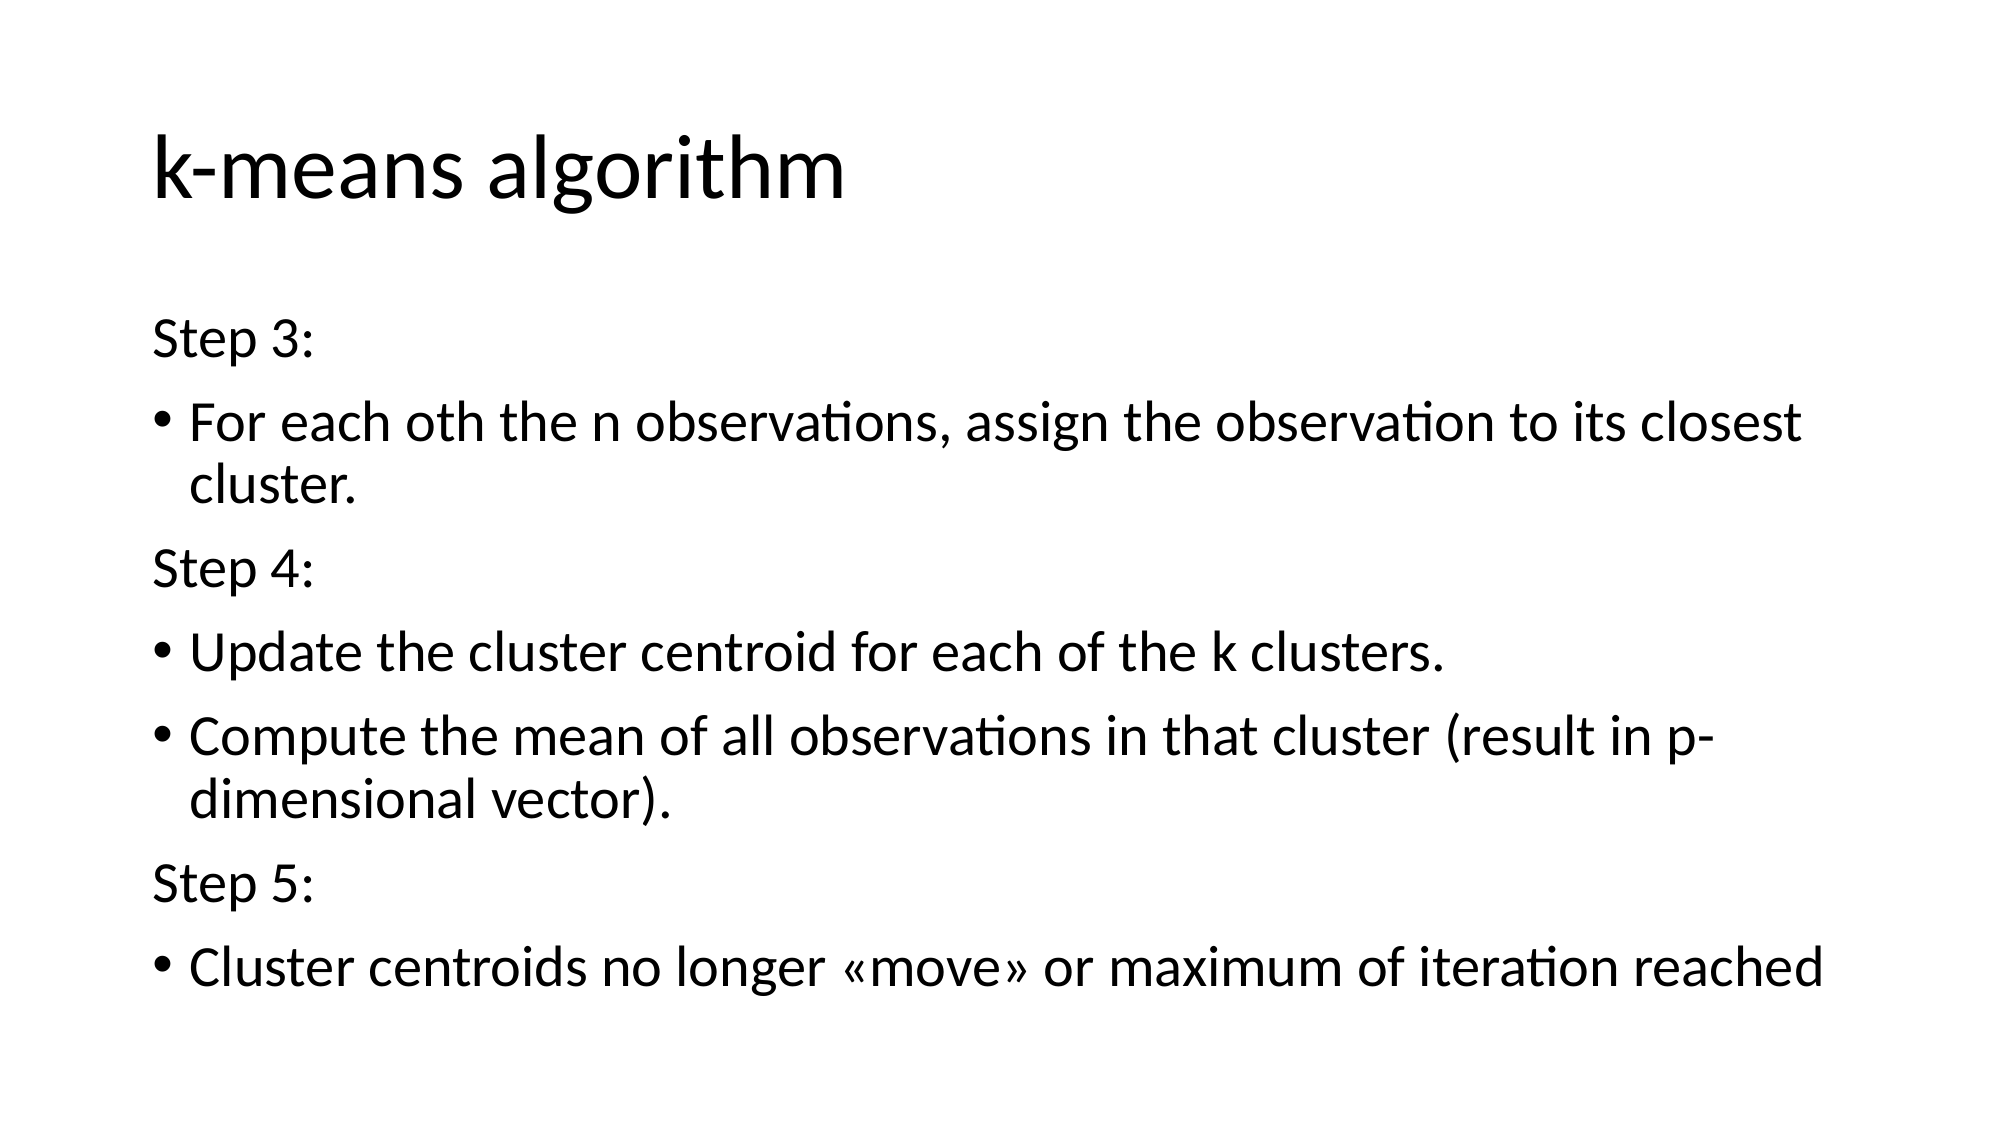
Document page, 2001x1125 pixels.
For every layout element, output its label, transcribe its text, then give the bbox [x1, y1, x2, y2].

title k-means algorithm [137, 67, 1863, 271]
list Step 3: For each oth the n observations, assign the observation to its closest cluster. Step 4: Update the cluster centroid for each of the k clusters. Compute the mean of all observations in that cluster (result in p-dimensional vector). Step 5: Cluster centroids no longer «move» or maximum of iteration reached [137, 299, 1863, 1014]
